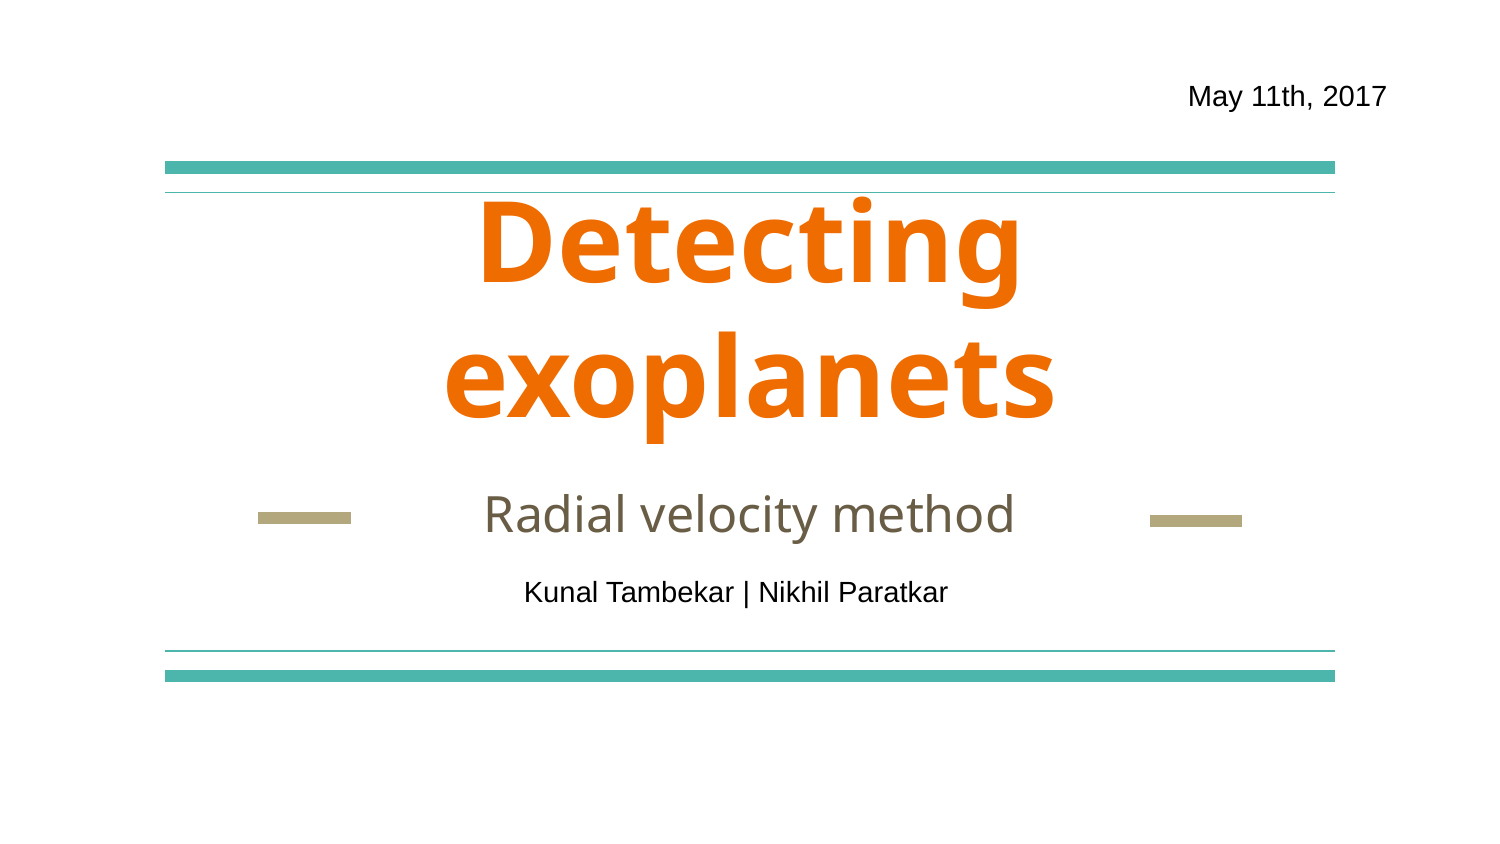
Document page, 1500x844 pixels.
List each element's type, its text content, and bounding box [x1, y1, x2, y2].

subtitle Radial velocity method [350, 467, 1150, 557]
title Detecting exoplanets [164, 287, 1336, 456]
text_box May 11th, 2017 [1173, 62, 1449, 108]
text_box Kunal Tambekar | Nikhil Paratkar [239, 557, 1234, 621]
